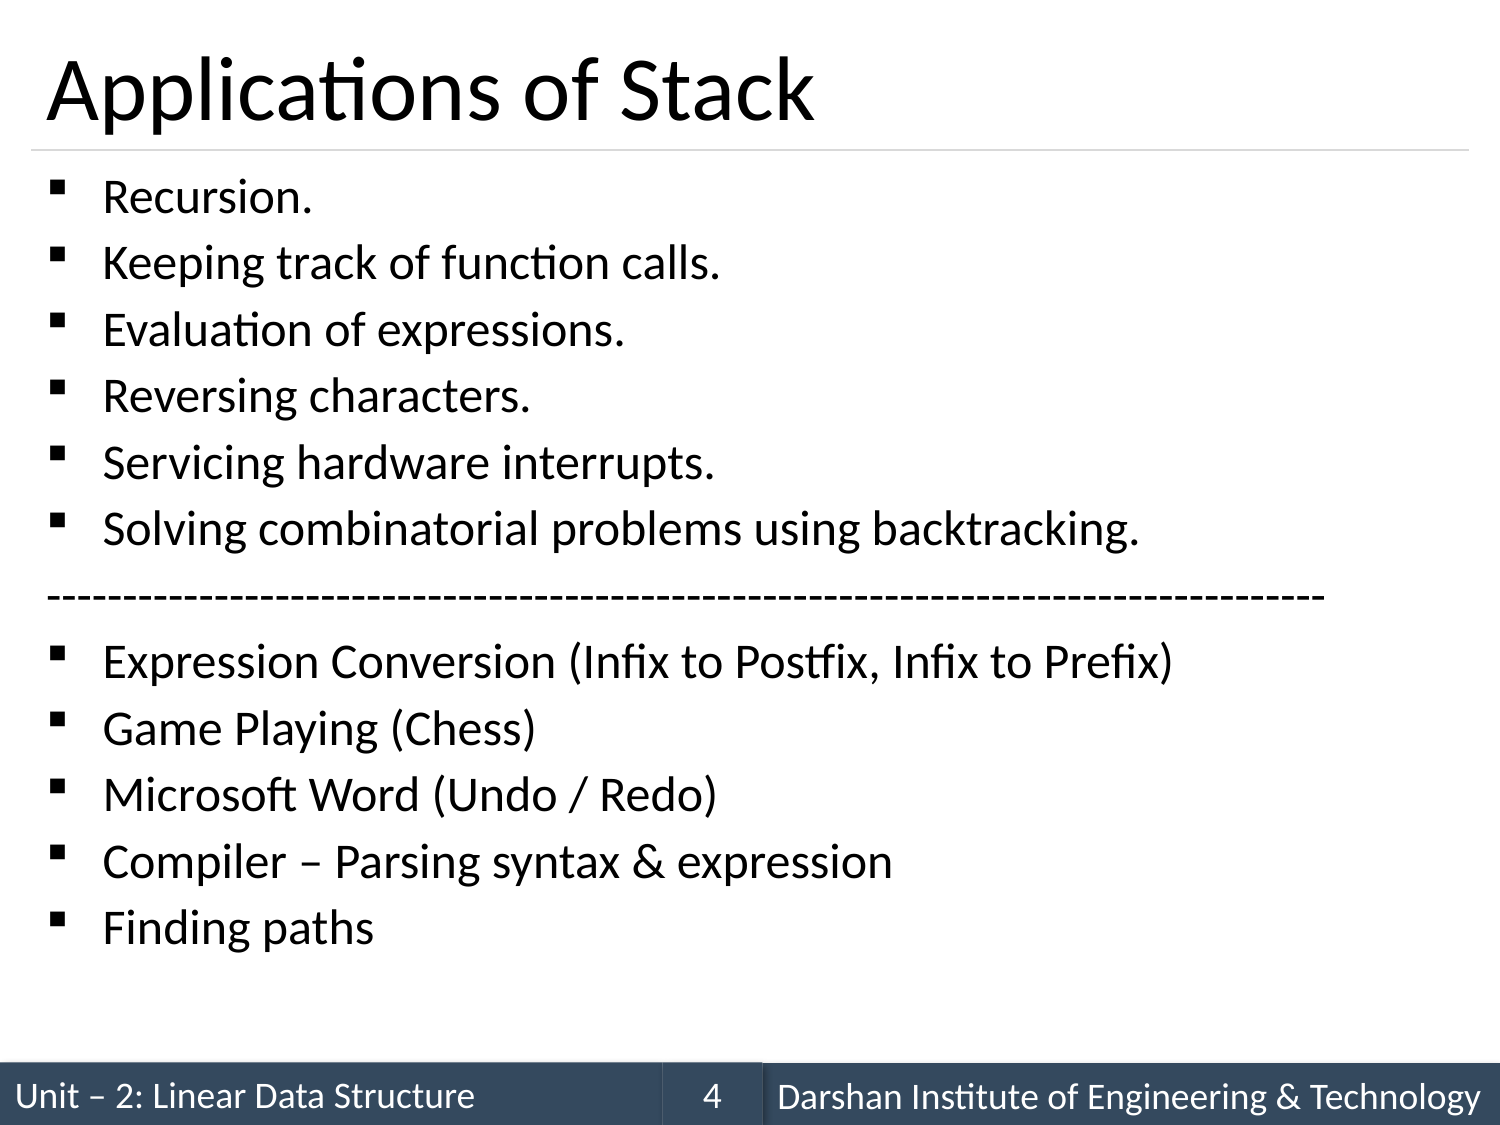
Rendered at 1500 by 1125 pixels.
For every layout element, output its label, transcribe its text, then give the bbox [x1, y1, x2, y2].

title Applications of Stack [31, 17, 1469, 150]
list Recursion. Keeping track of function calls. Evaluation of expressions. Reversing characters. Servicing hardware interrupts. Solving combinatorial problems using backtracking. ------------------------------------------------------------------------------------ Expression Conversion (Infix to Postfix, Infix to Prefix) Game Playing (Chess) Microsoft Word (Undo / Redo) Compiler – Parsing syntax & expression Finding paths [31, 162, 1469, 1038]
